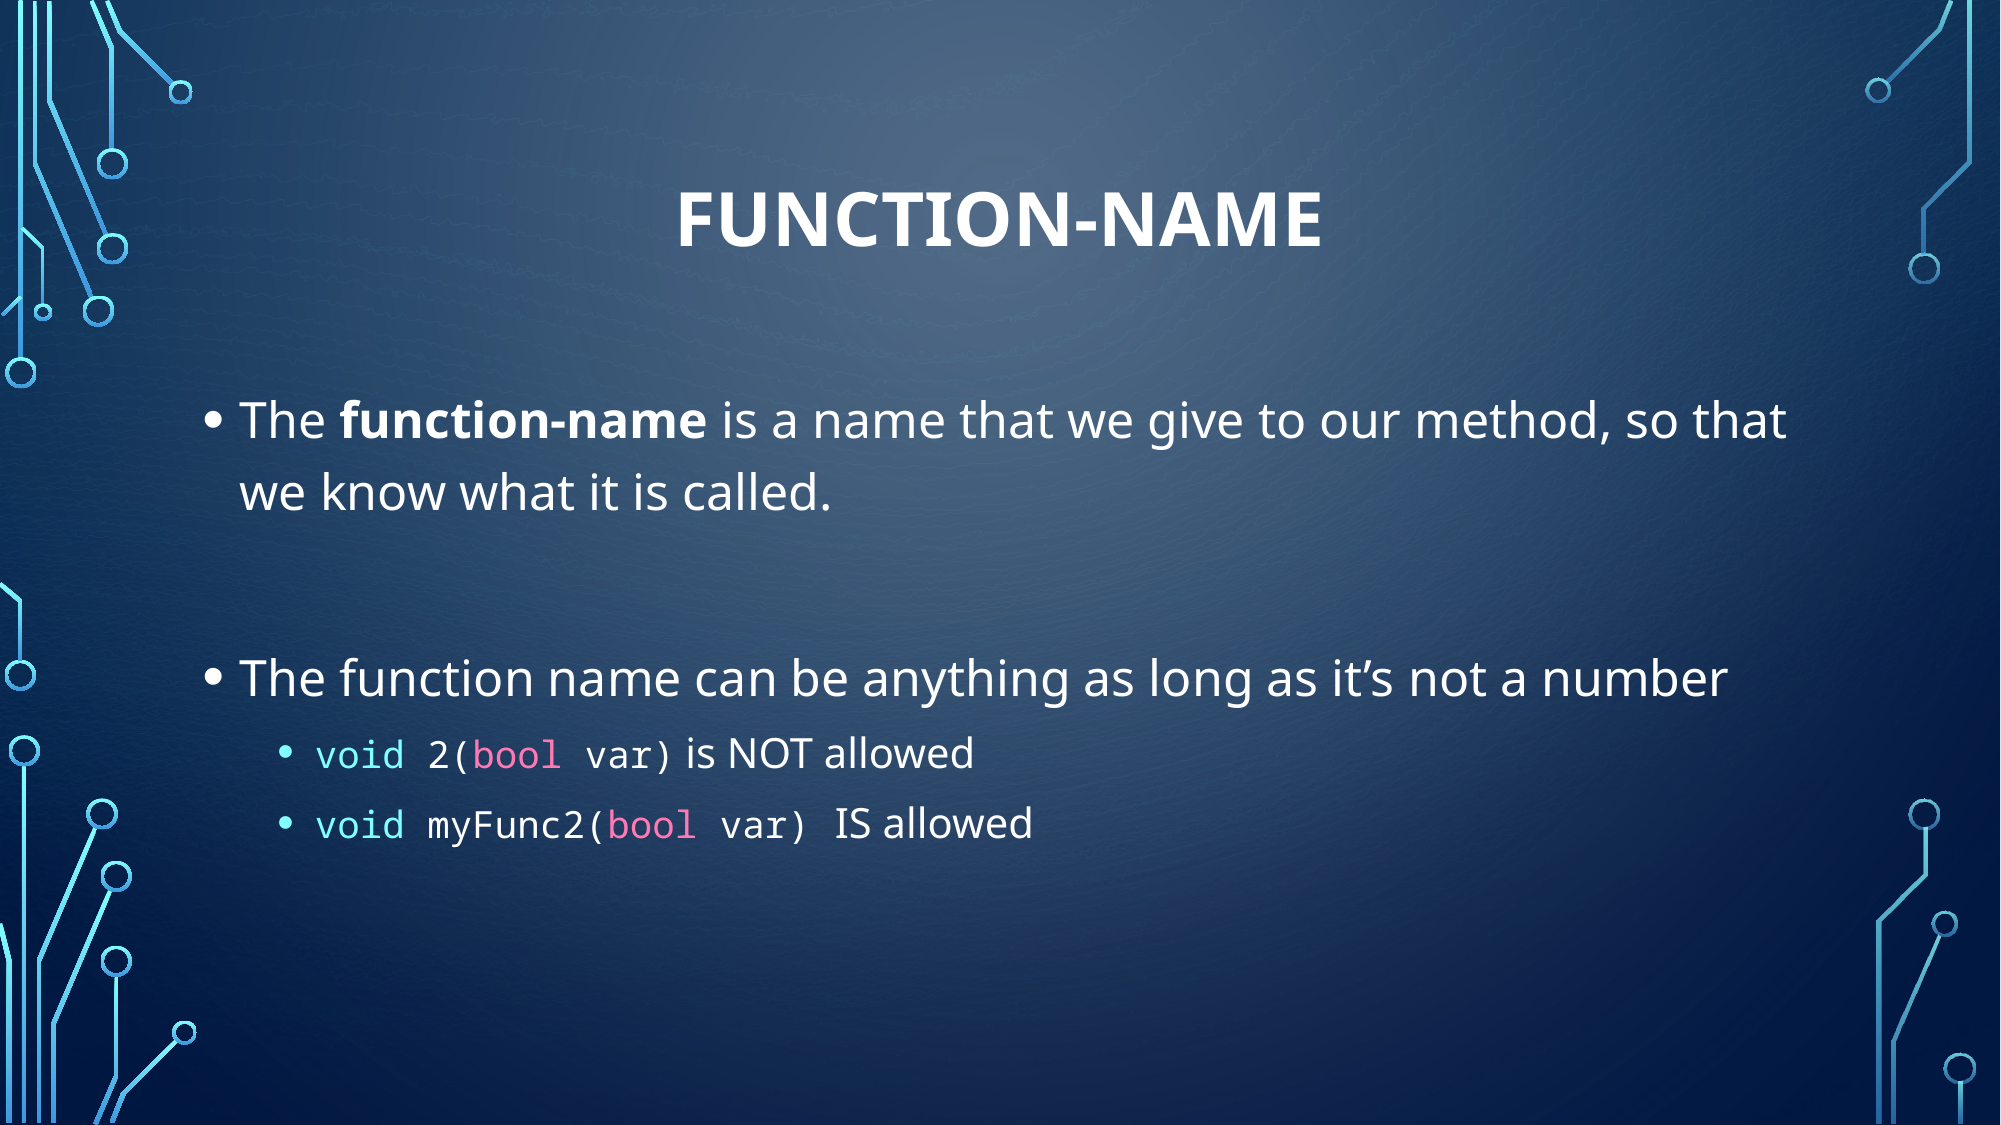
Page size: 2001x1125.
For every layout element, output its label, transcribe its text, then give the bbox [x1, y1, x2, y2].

list The function-name is a name that we give to our method, so that we know what it is called. The function name can be anything as long as it’s not a number void 2(bool var) is NOT allowed void myFunc2(bool var) IS allowed [187, 369, 1813, 950]
title Function-name [187, 101, 1813, 344]
